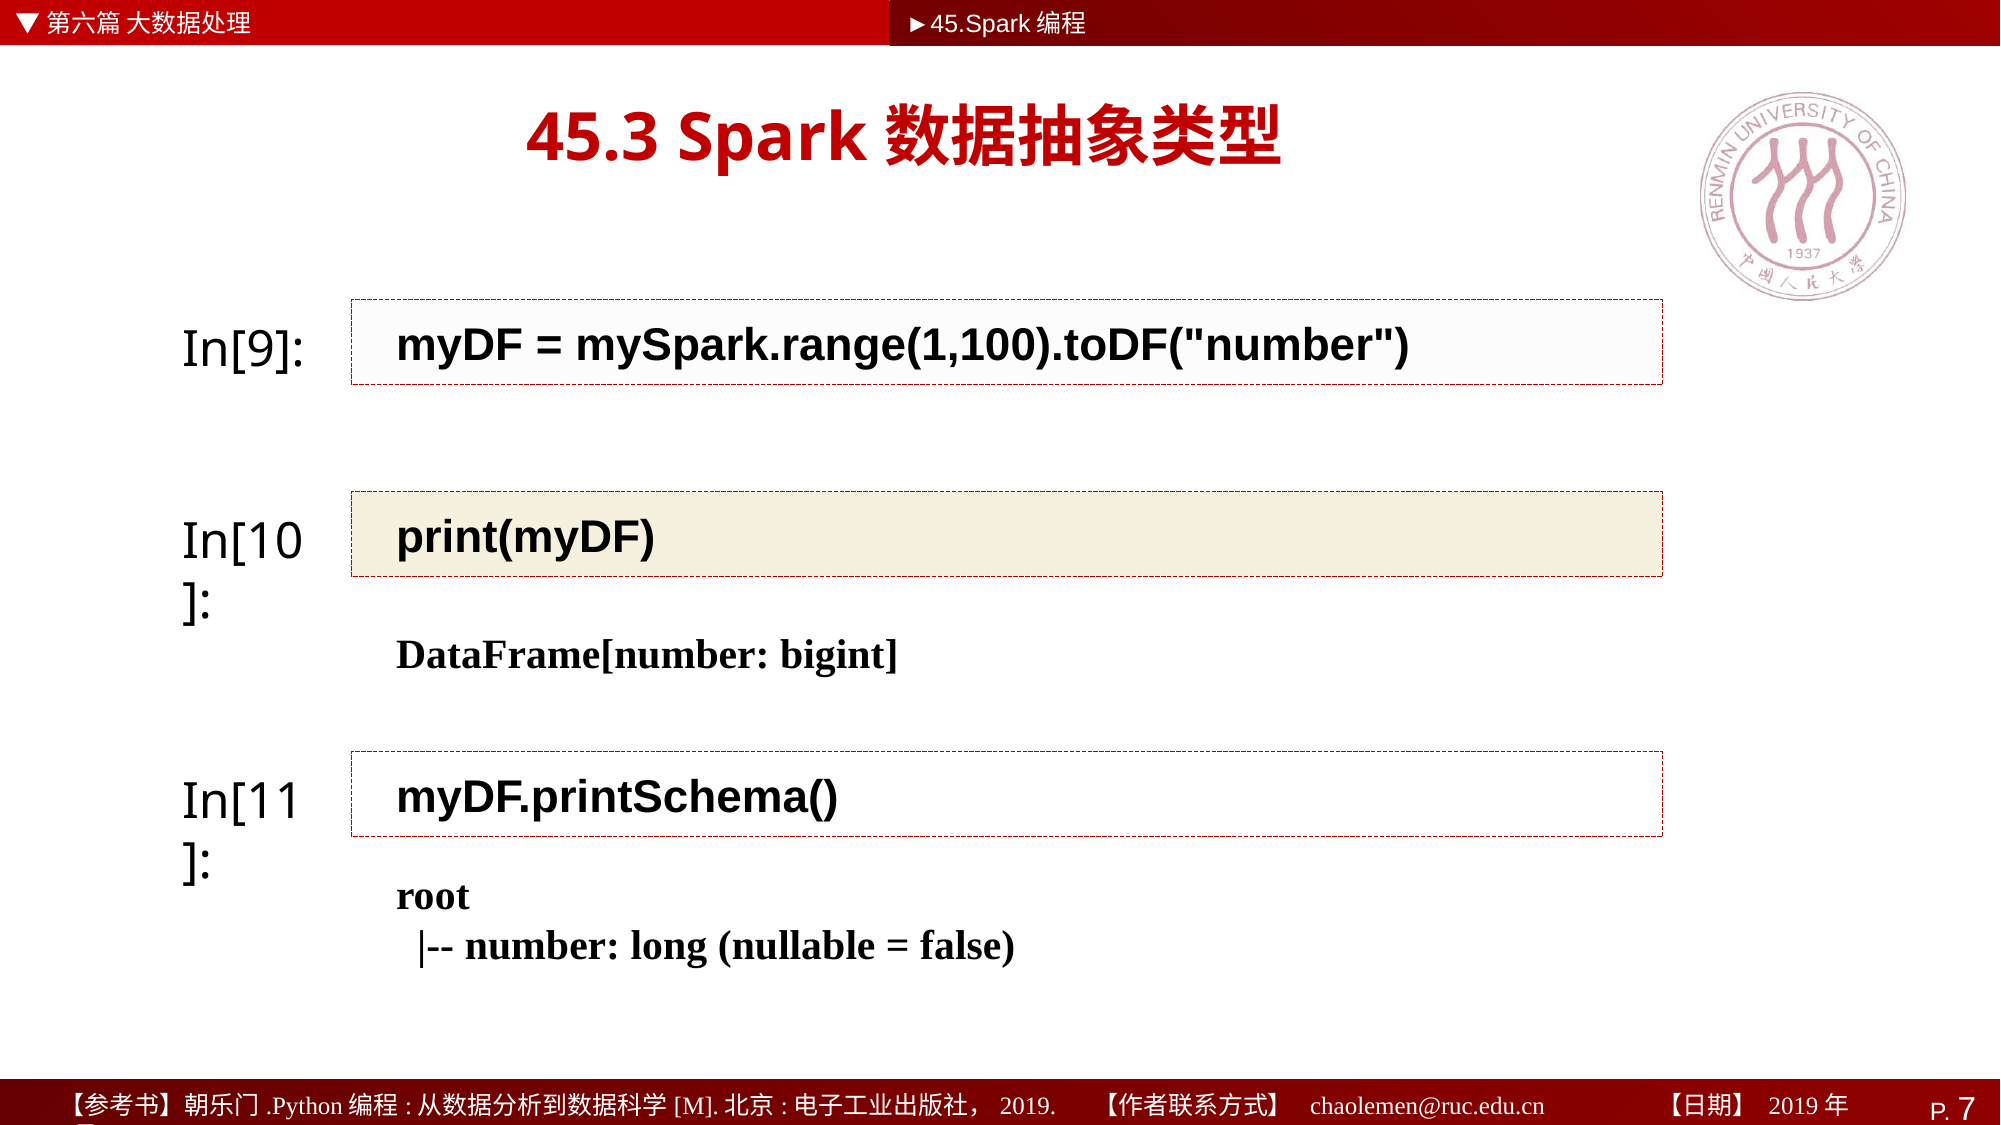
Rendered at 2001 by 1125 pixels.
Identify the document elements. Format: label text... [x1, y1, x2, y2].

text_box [167, 299, 1663, 385]
text_box print(myDF) [348, 488, 1667, 581]
list ►45.Spark编程 [890, 0, 1249, 43]
text_box DataFrame[number: bigint] [348, 607, 1713, 696]
text_box In[10]: [167, 500, 334, 636]
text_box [167, 751, 1709, 988]
title 45.3 Spark数据抽象类型 [101, 66, 1710, 202]
picture [1696, 89, 1910, 304]
list ▼第六篇 大数据处理 [0, 0, 725, 43]
